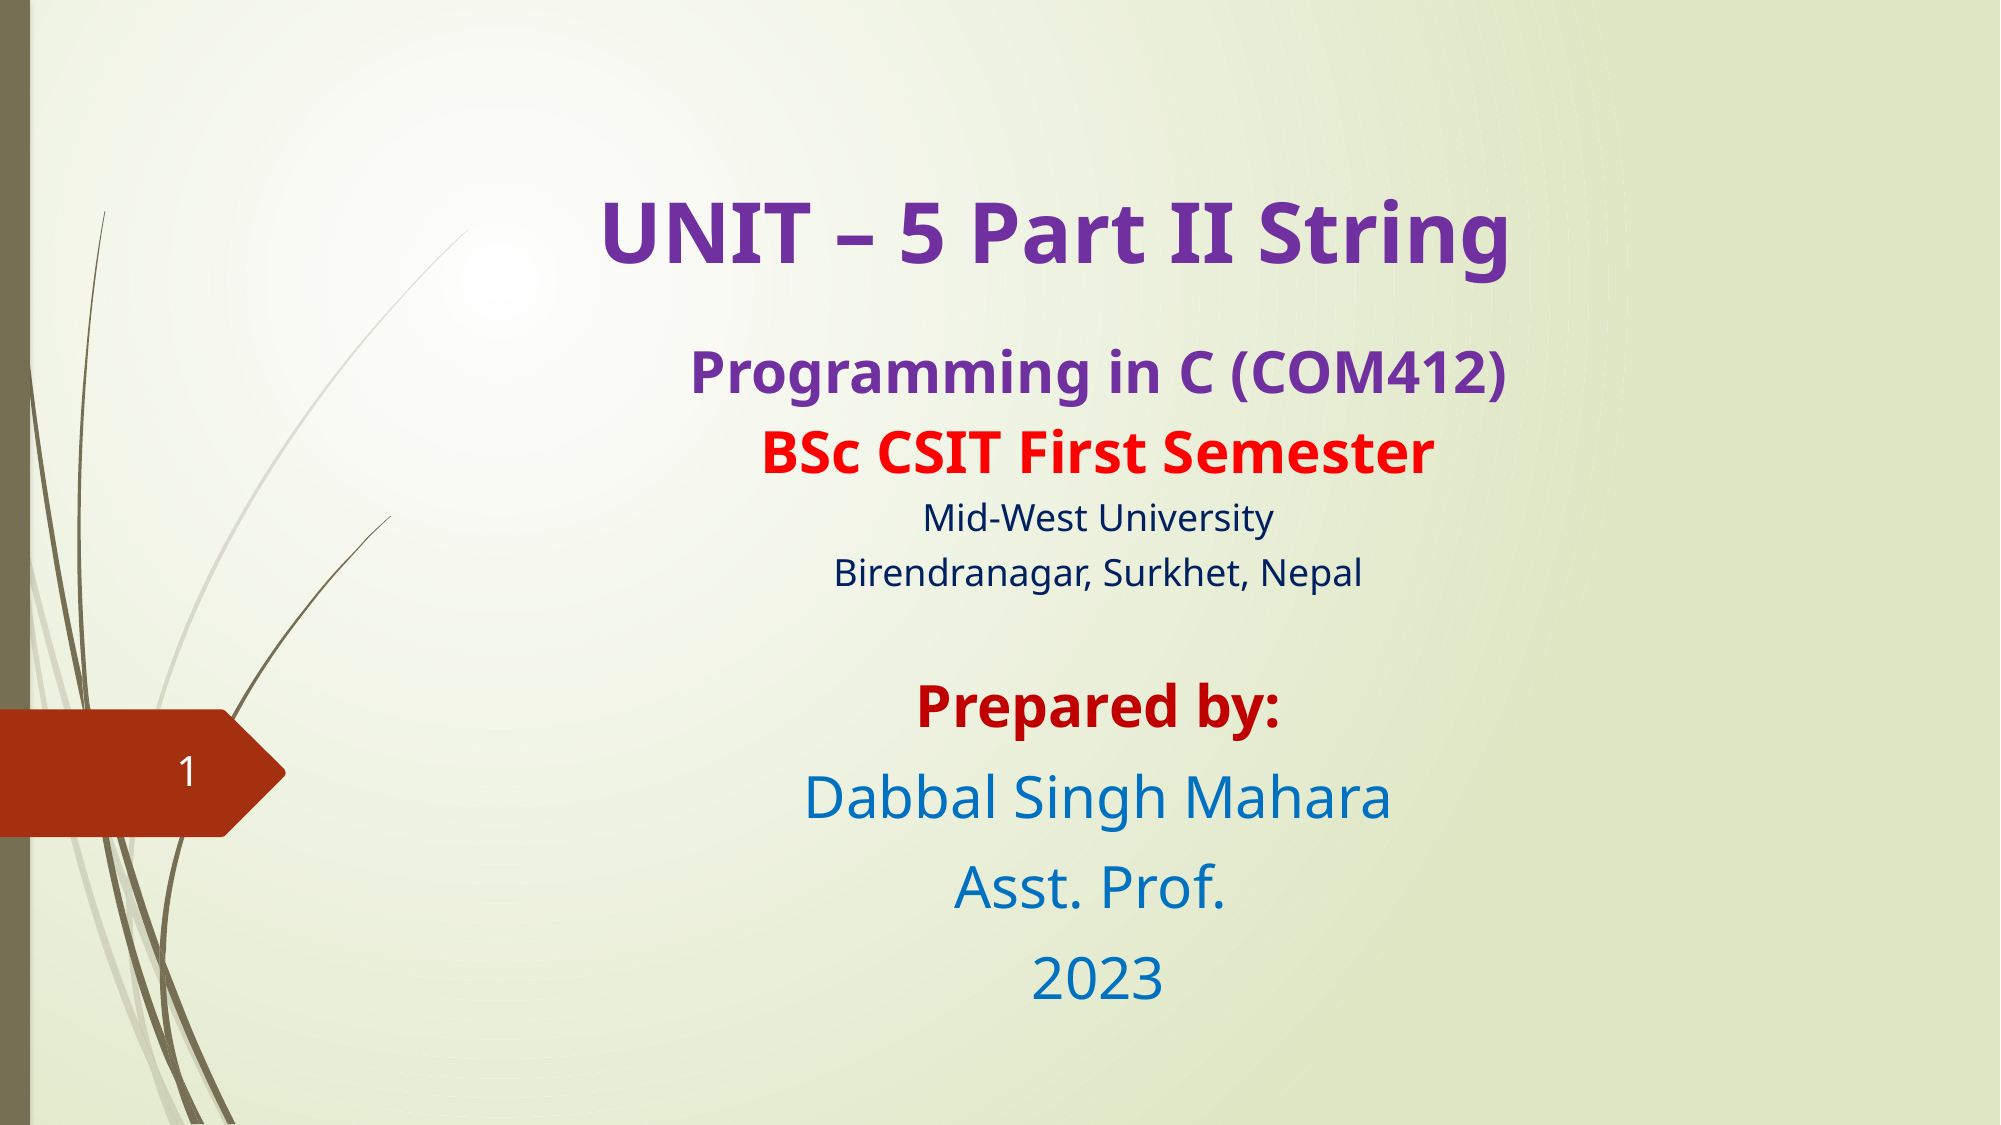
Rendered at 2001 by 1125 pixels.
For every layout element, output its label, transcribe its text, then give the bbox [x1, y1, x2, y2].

subtitle Programming in C (COM412) BSc CSIT First Semester Mid-West University Birendranagar, Surkhet, Nepal Prepared by: Dabbal Singh Mahara Asst. Prof. 2023 [587, 328, 1610, 919]
title UNIT – 5 Part II String [162, 75, 1950, 288]
slide_number 1 [87, 743, 216, 803]
